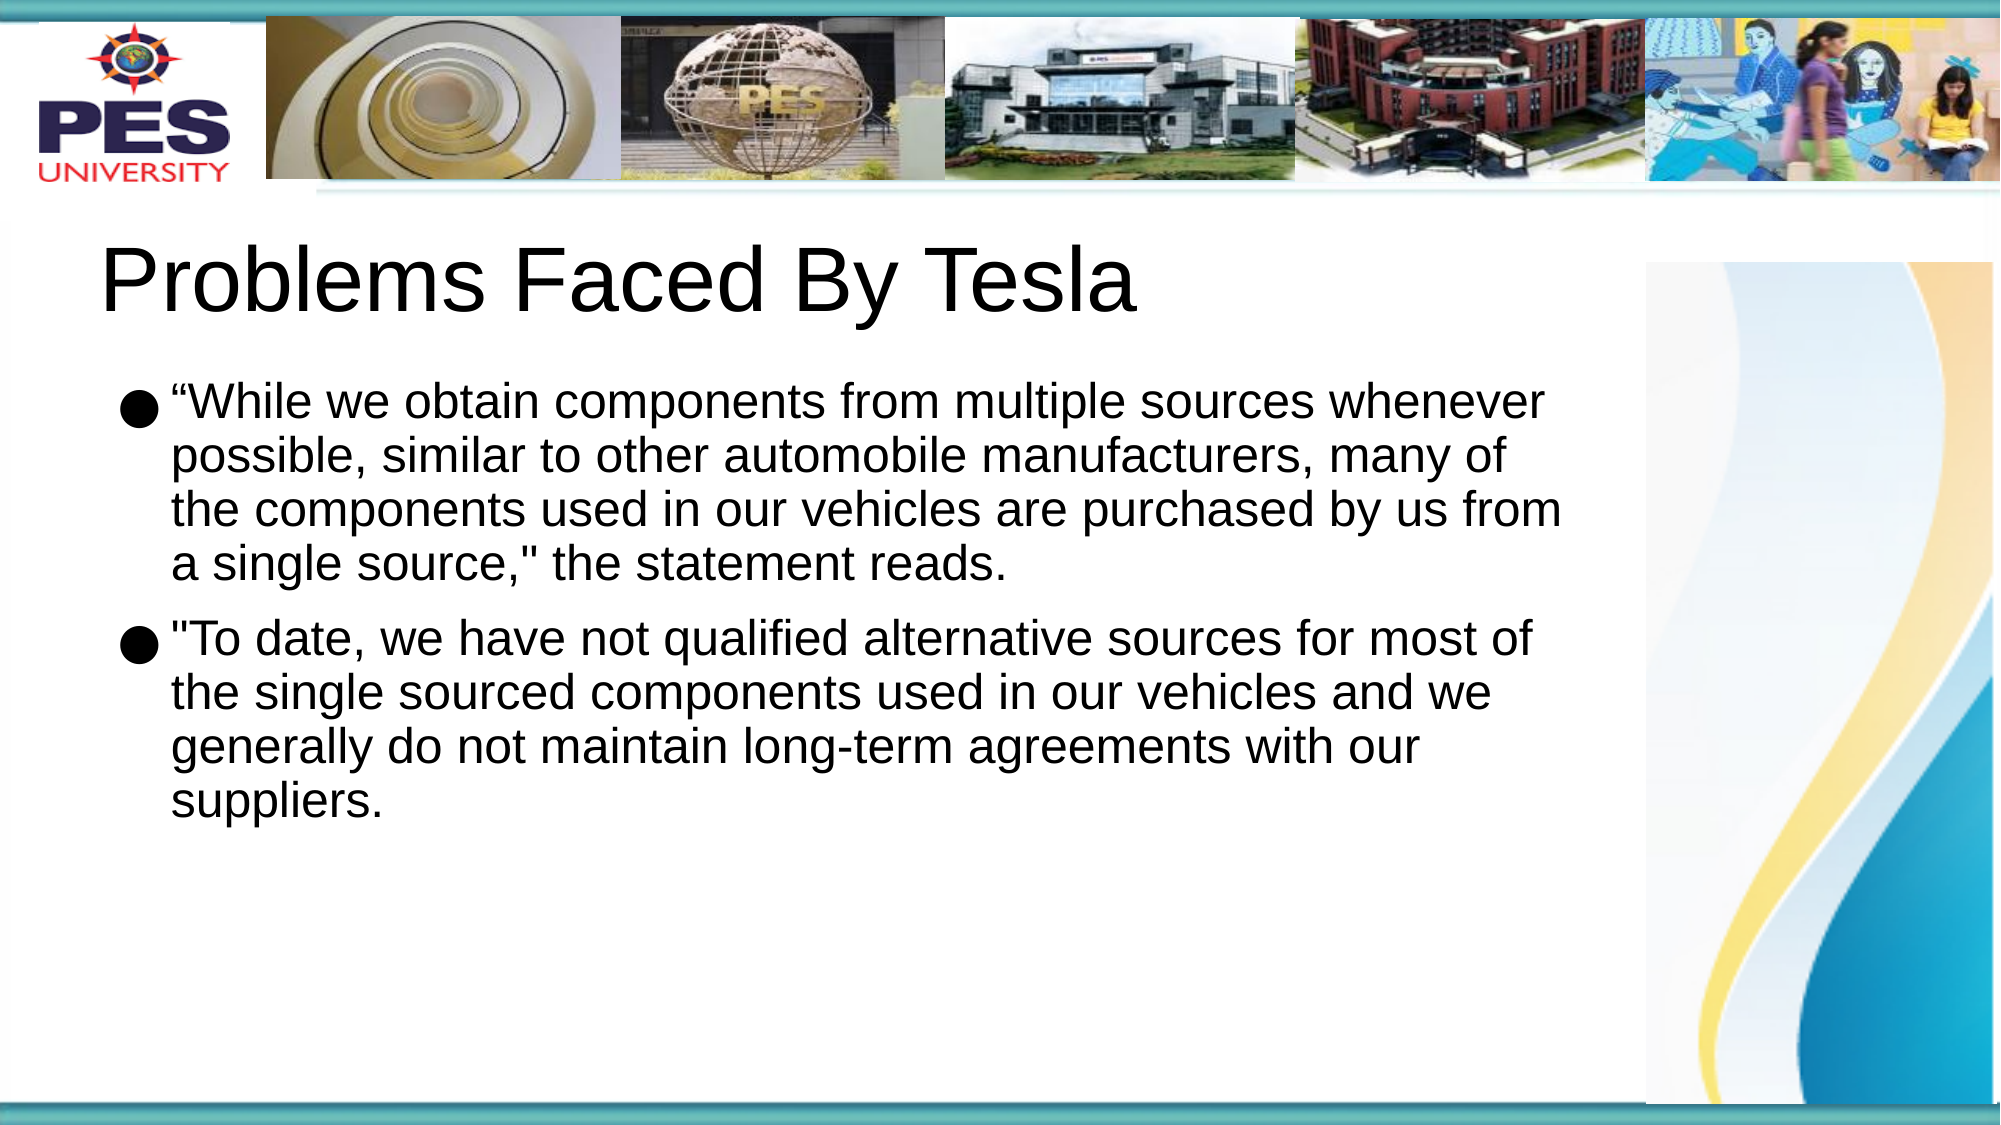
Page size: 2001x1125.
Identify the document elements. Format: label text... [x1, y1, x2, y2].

picture [0, 0, 2000, 1125]
list “While we obtain components from multiple sources whenever possible, similar to other automobile manufacturers, many of the components used in our vehicles are purchased by us from a single source," the statement reads. "To date, we have not qualified alternative sources for most of the single sourced components used in our vehicles and we generally do not maintain long-term agreements with our suppliers. [99, 375, 1568, 1064]
title Problems Faced By Tesla [99, 187, 1900, 376]
